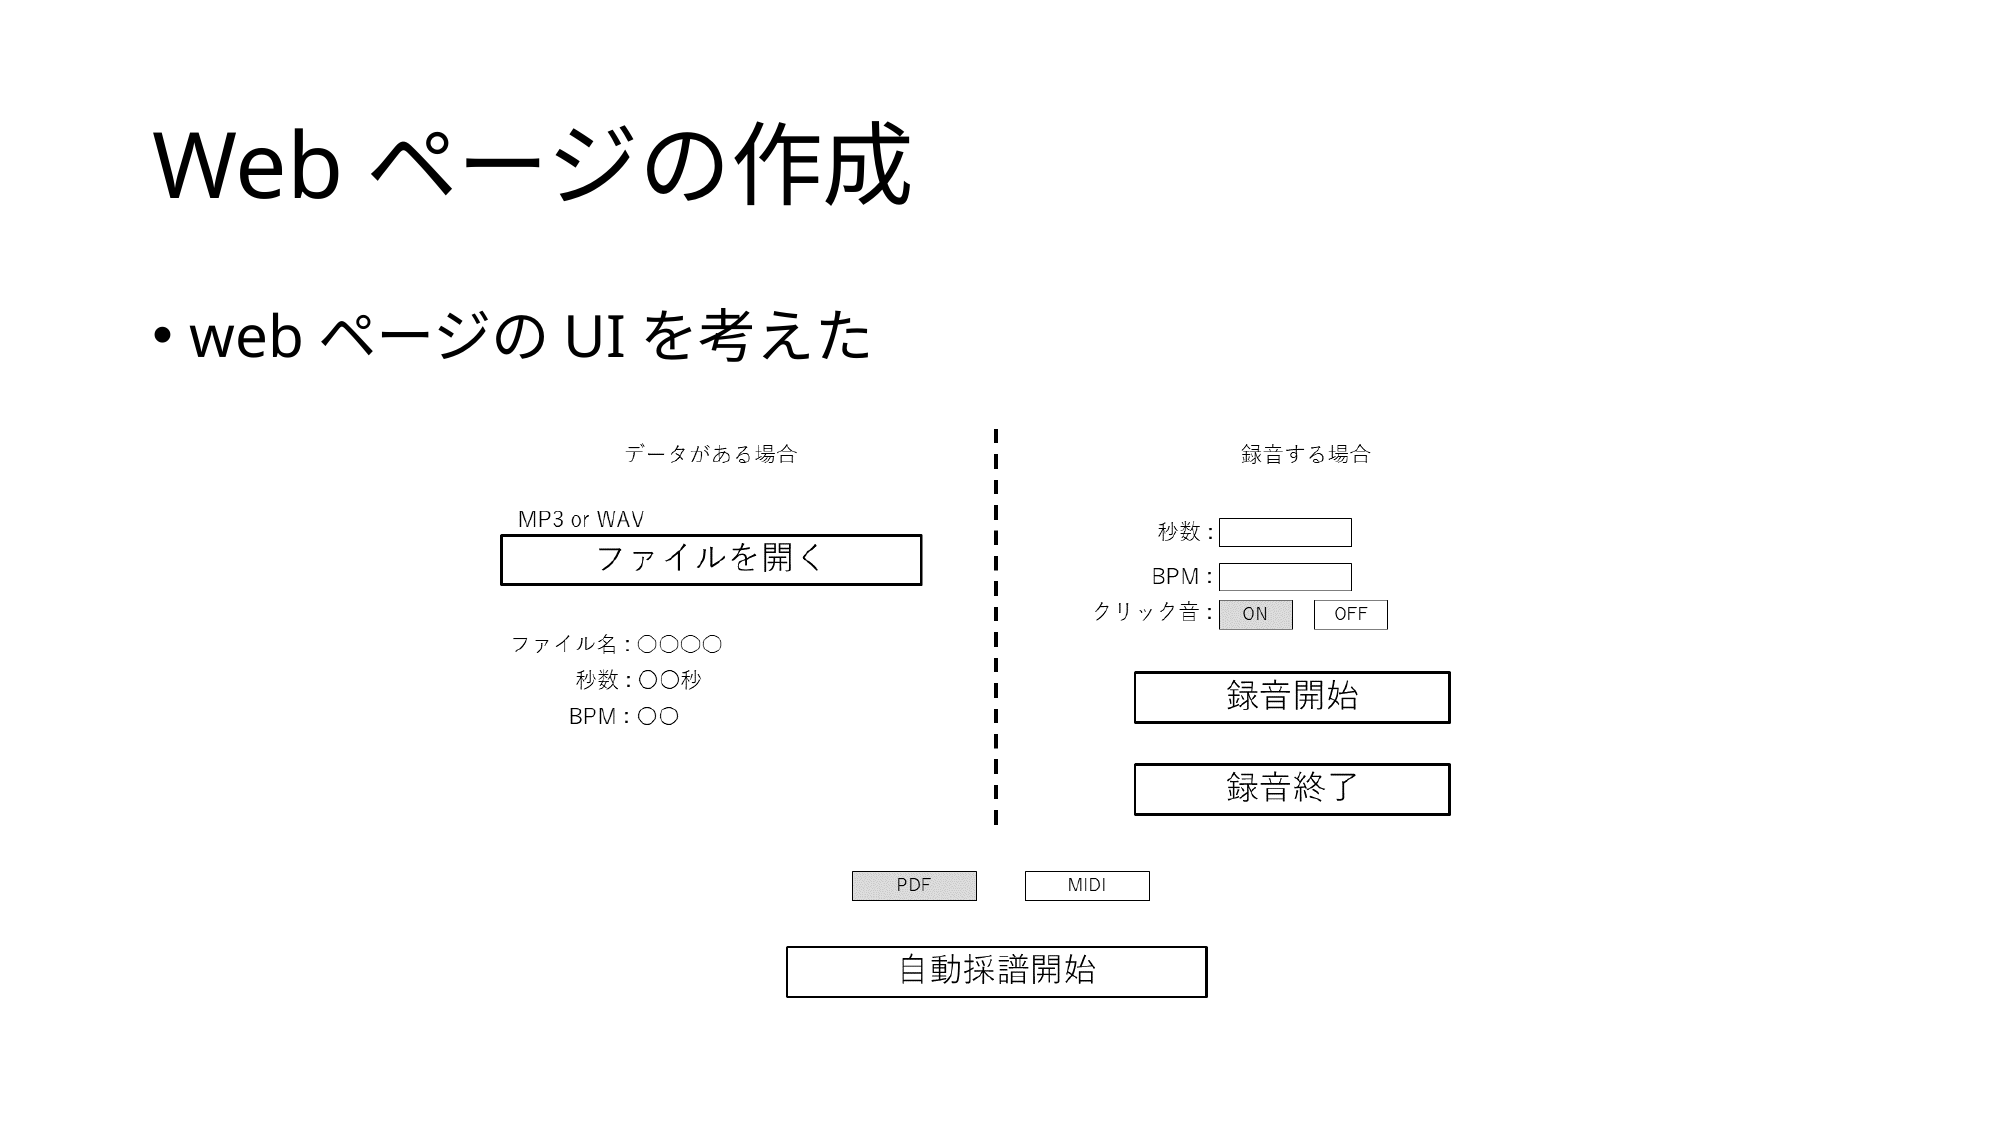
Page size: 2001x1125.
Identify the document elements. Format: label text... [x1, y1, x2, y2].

list webページのUIを考えた [137, 299, 1863, 1014]
picture [420, 412, 1580, 1066]
title Webページの作成 [137, 59, 1863, 278]
